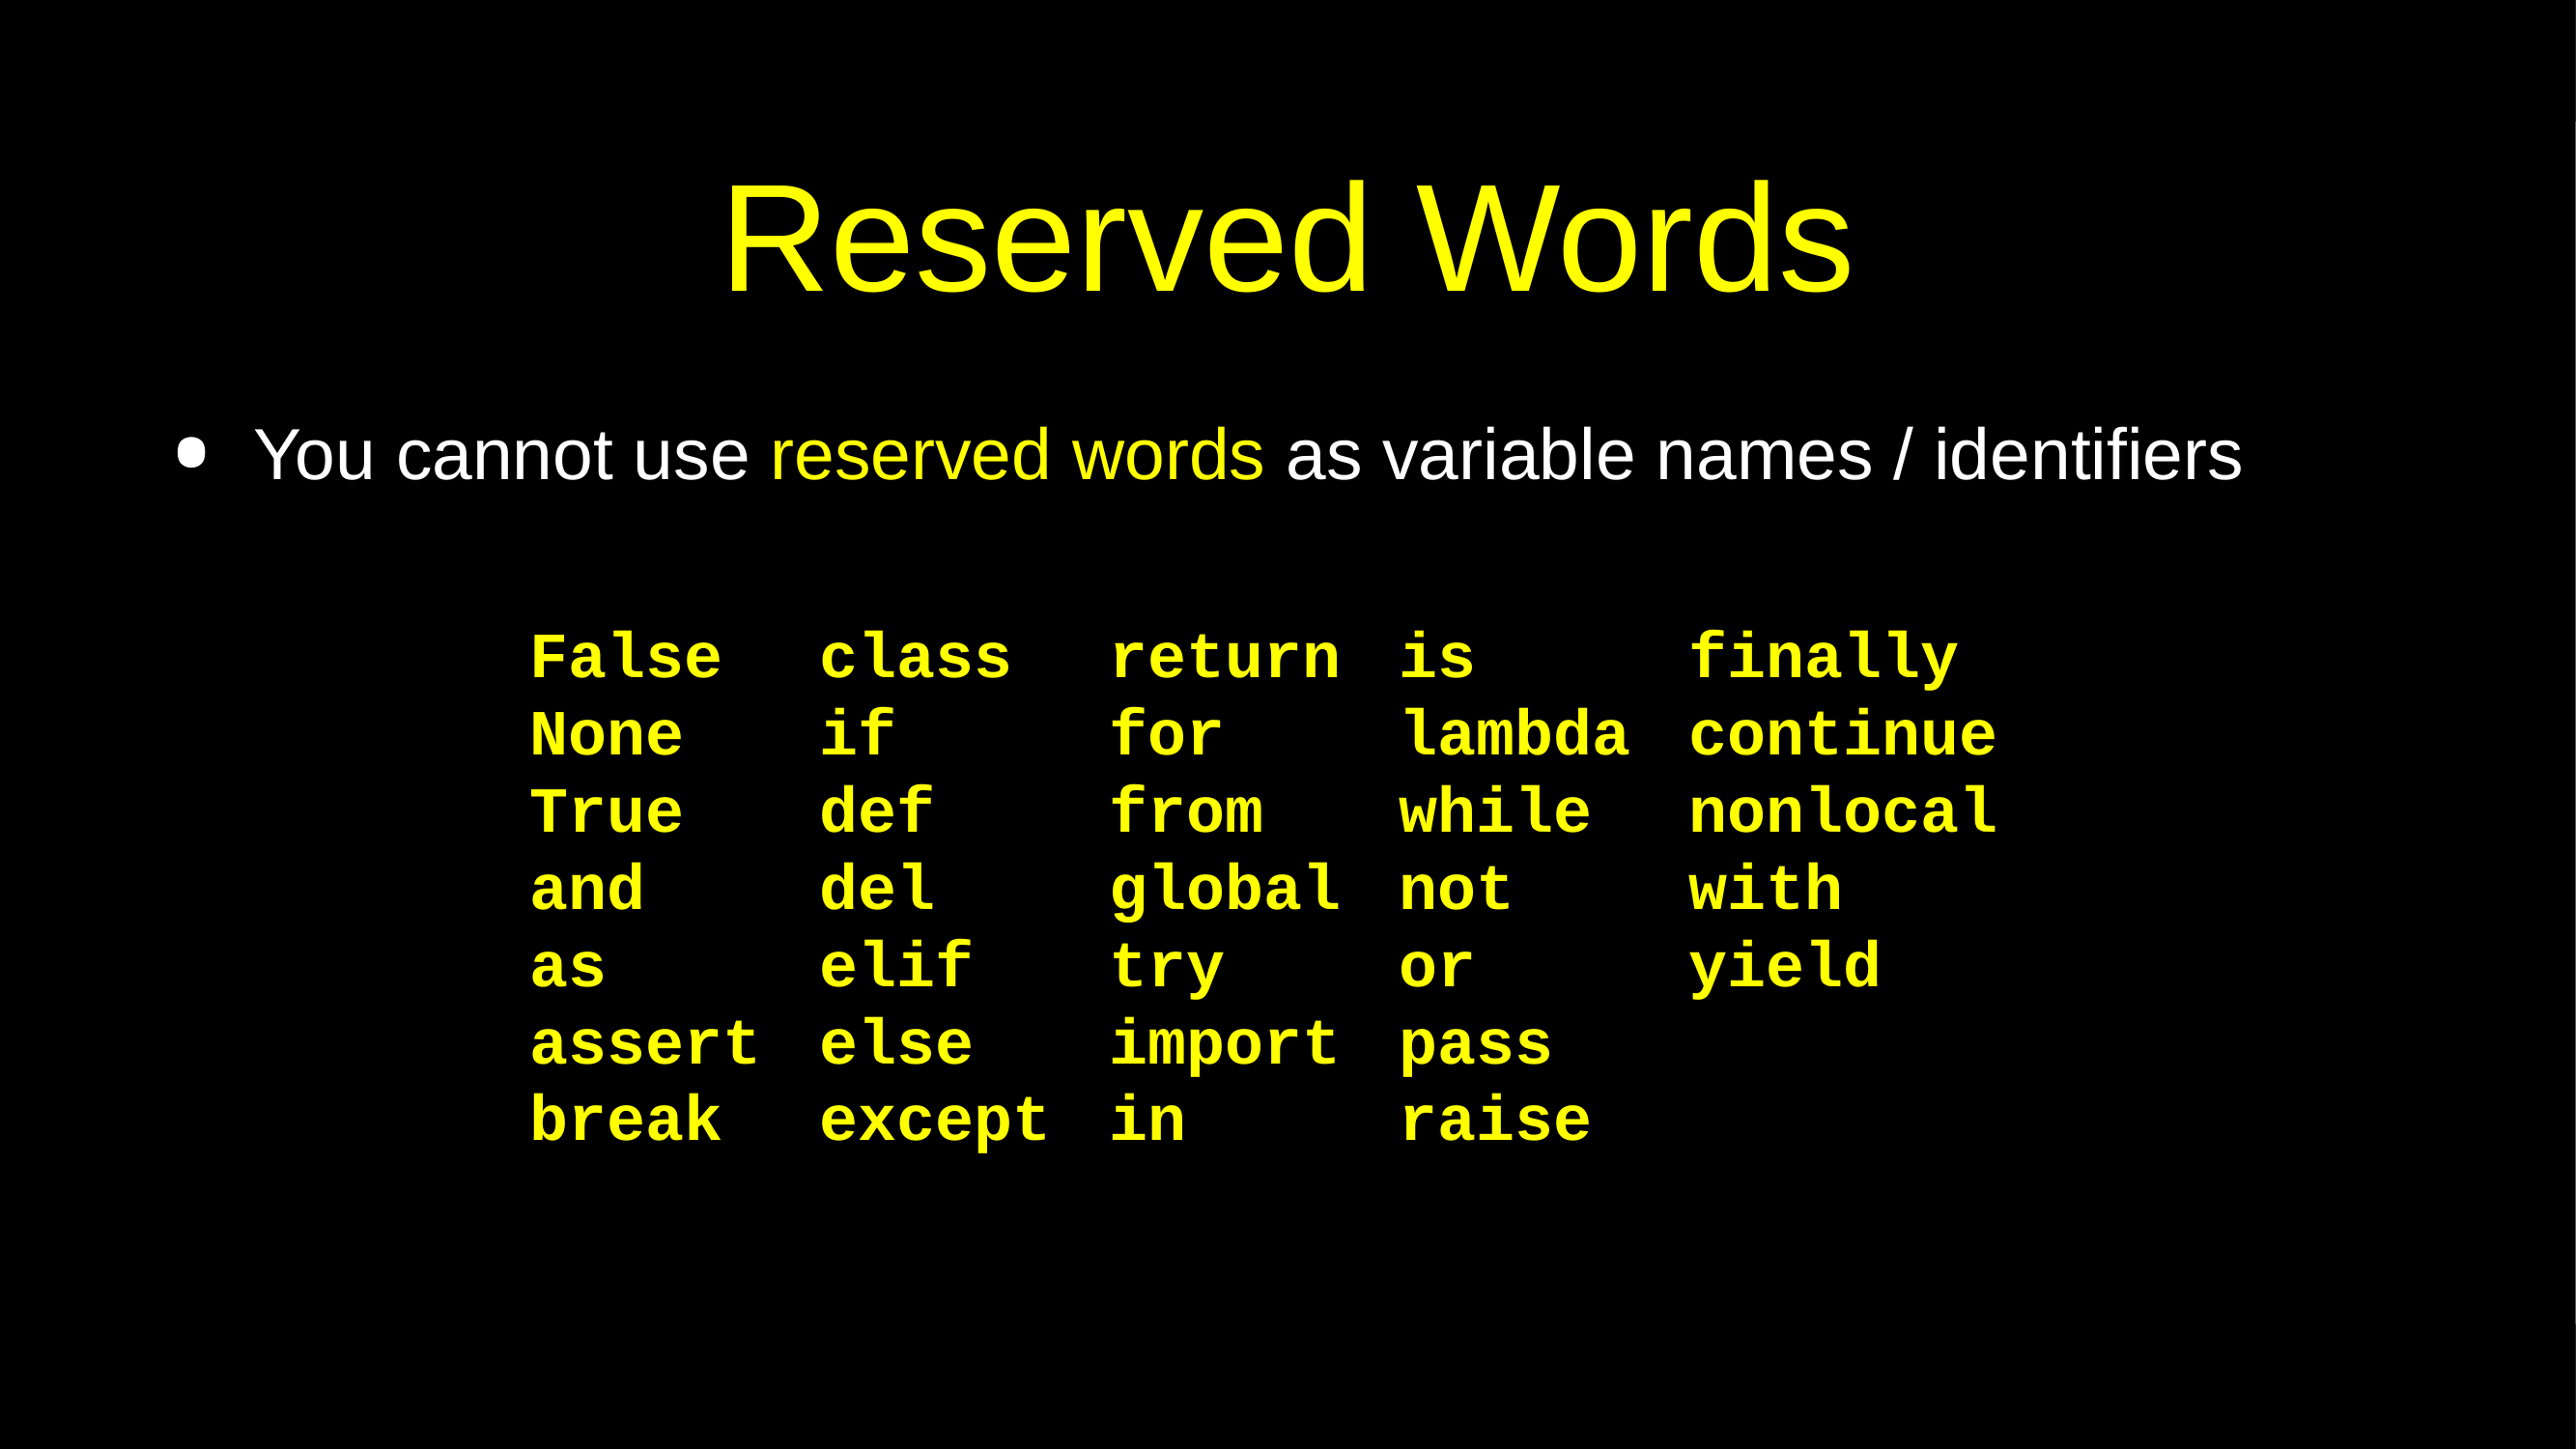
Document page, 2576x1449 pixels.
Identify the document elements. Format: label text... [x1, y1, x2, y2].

text_box False class return is finally None if for lambda continue True def from while nonlocal and del global not with as elif try or yield assert else import pass break except in raise [529, 552, 2173, 1215]
list You cannot use reserved words as variable names / identifiers [128, 400, 2448, 589]
title Reserved Words [128, 122, 2448, 338]
